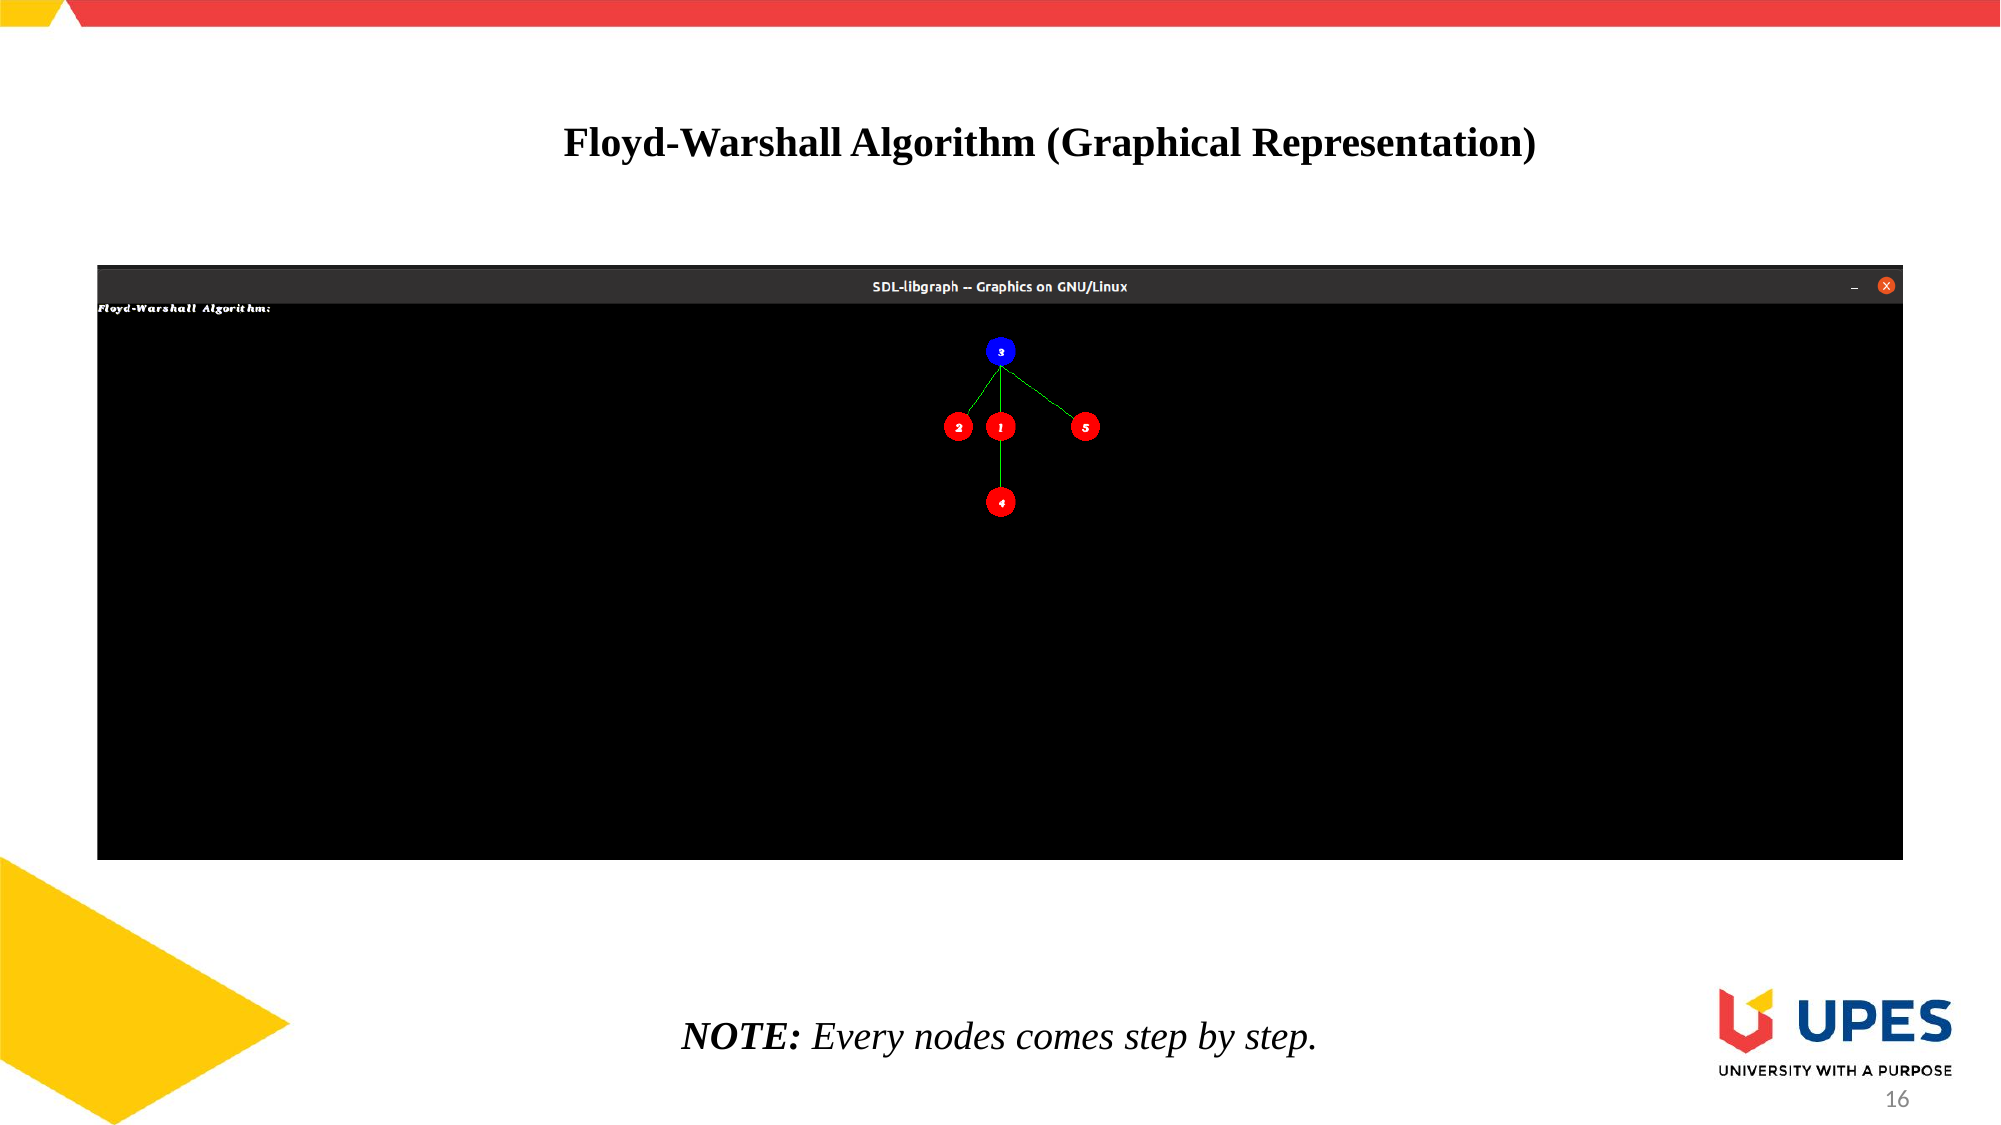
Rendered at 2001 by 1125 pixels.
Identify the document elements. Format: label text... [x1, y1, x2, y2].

picture [0, 0, 2001, 1125]
list NOTE: Every nodes comes step by step. [329, 1002, 1671, 1106]
title Floyd-Warshall Algorithm (Graphical Representation) [372, 50, 1654, 222]
